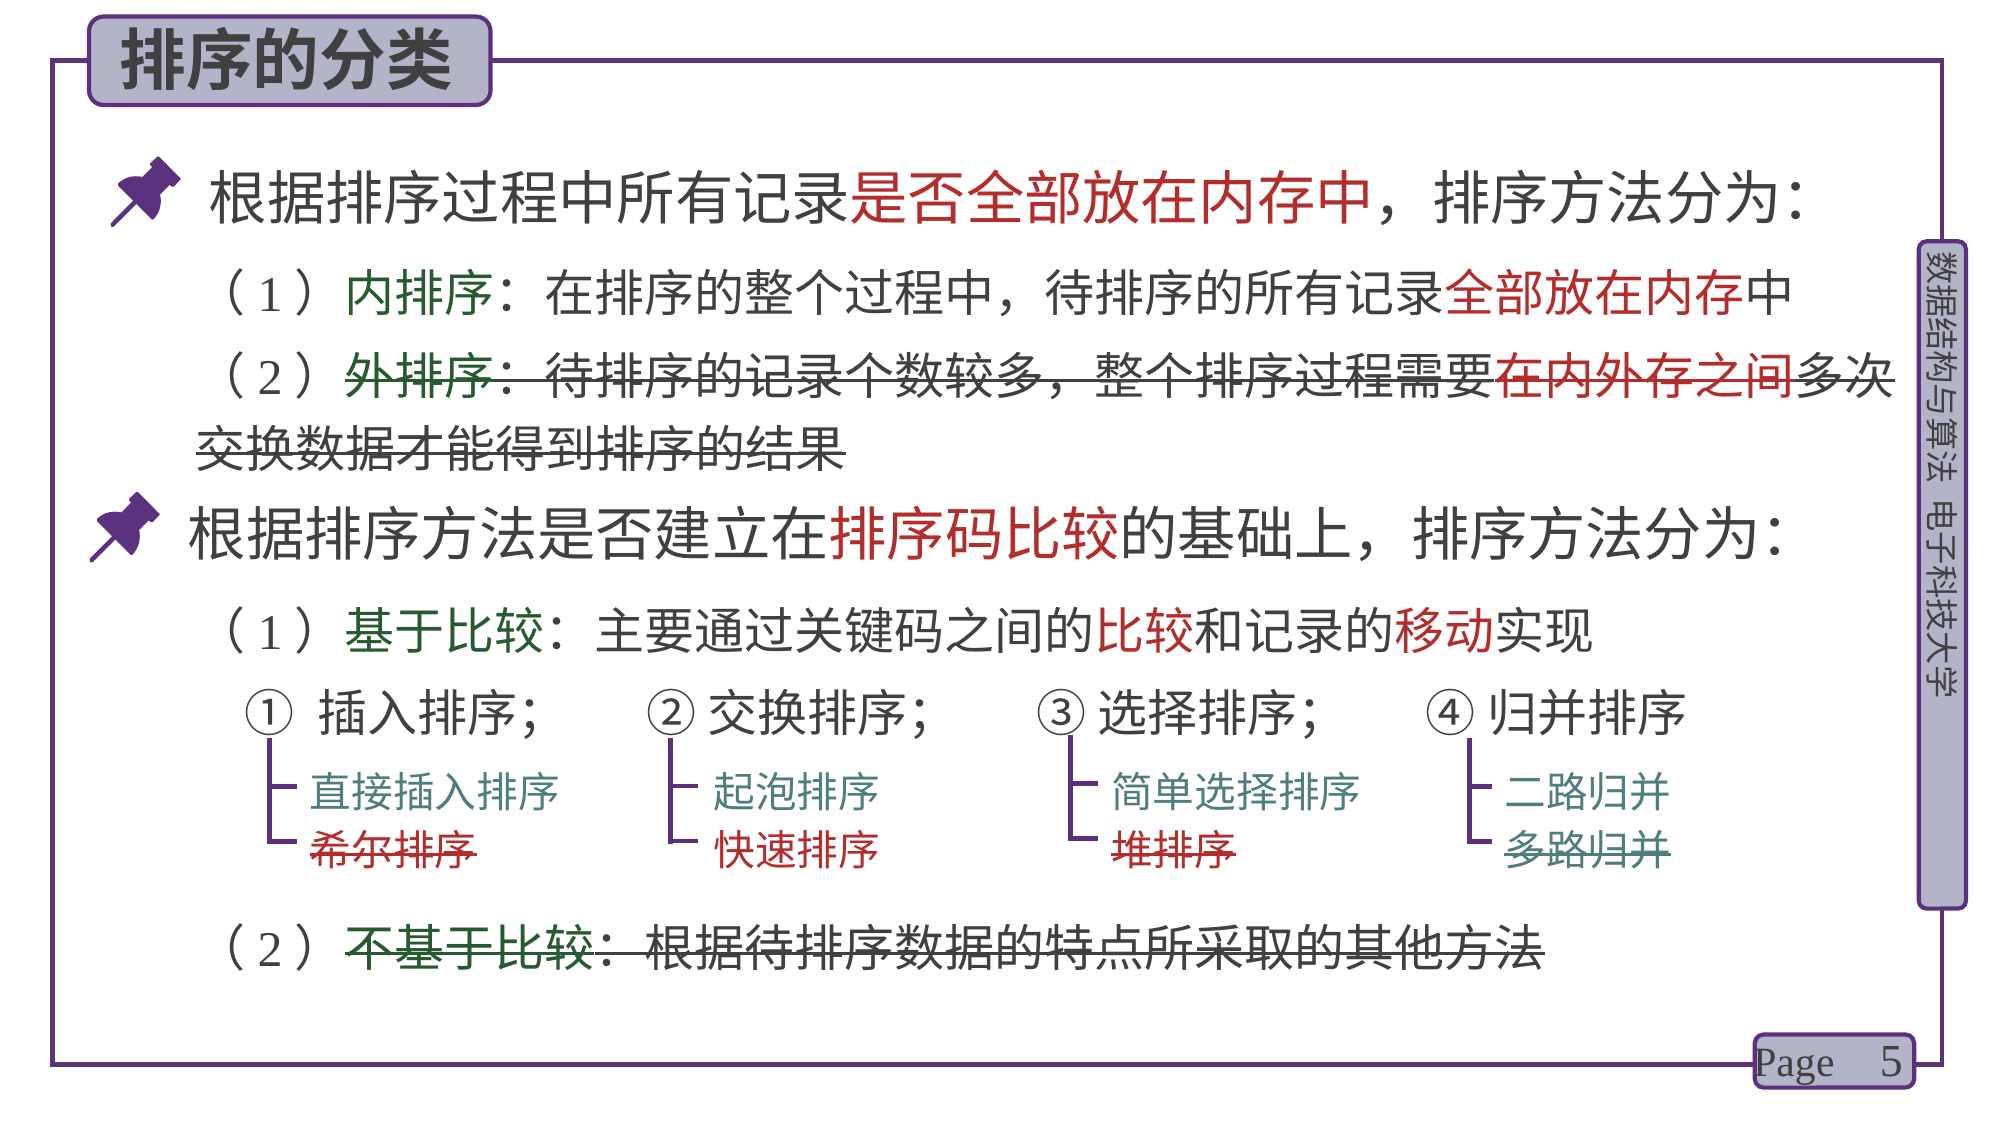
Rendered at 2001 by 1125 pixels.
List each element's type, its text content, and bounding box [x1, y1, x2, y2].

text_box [668, 737, 962, 884]
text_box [267, 737, 595, 884]
text_box [485, 18, 492, 103]
text_box [87, 15, 482, 107]
text_box （2）不基于比较：根据待排序数据的特点所采取的其他方法 [180, 896, 1923, 985]
text_box （1）基于比较：主要通过关键码之间的比较和记录的移动实现 [180, 579, 1923, 668]
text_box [88, 482, 1855, 581]
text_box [109, 147, 1876, 245]
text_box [1467, 737, 1802, 884]
text_box 排序的分类 [104, 10, 485, 105]
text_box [1068, 735, 1430, 884]
text_box ① 插入排序； ② 交换排序； ③ 选择排序； ④ 归并排序 [229, 674, 1825, 750]
text_box （2）外排序：待排序的记录个数较多，整个排序过程需要在内外存之间多次交换数据才能得到排序的结果 [180, 323, 1923, 485]
text_box （1）内排序：在排序的整个过程中，待排序的所有记录全部放在内存中 [180, 241, 1923, 323]
